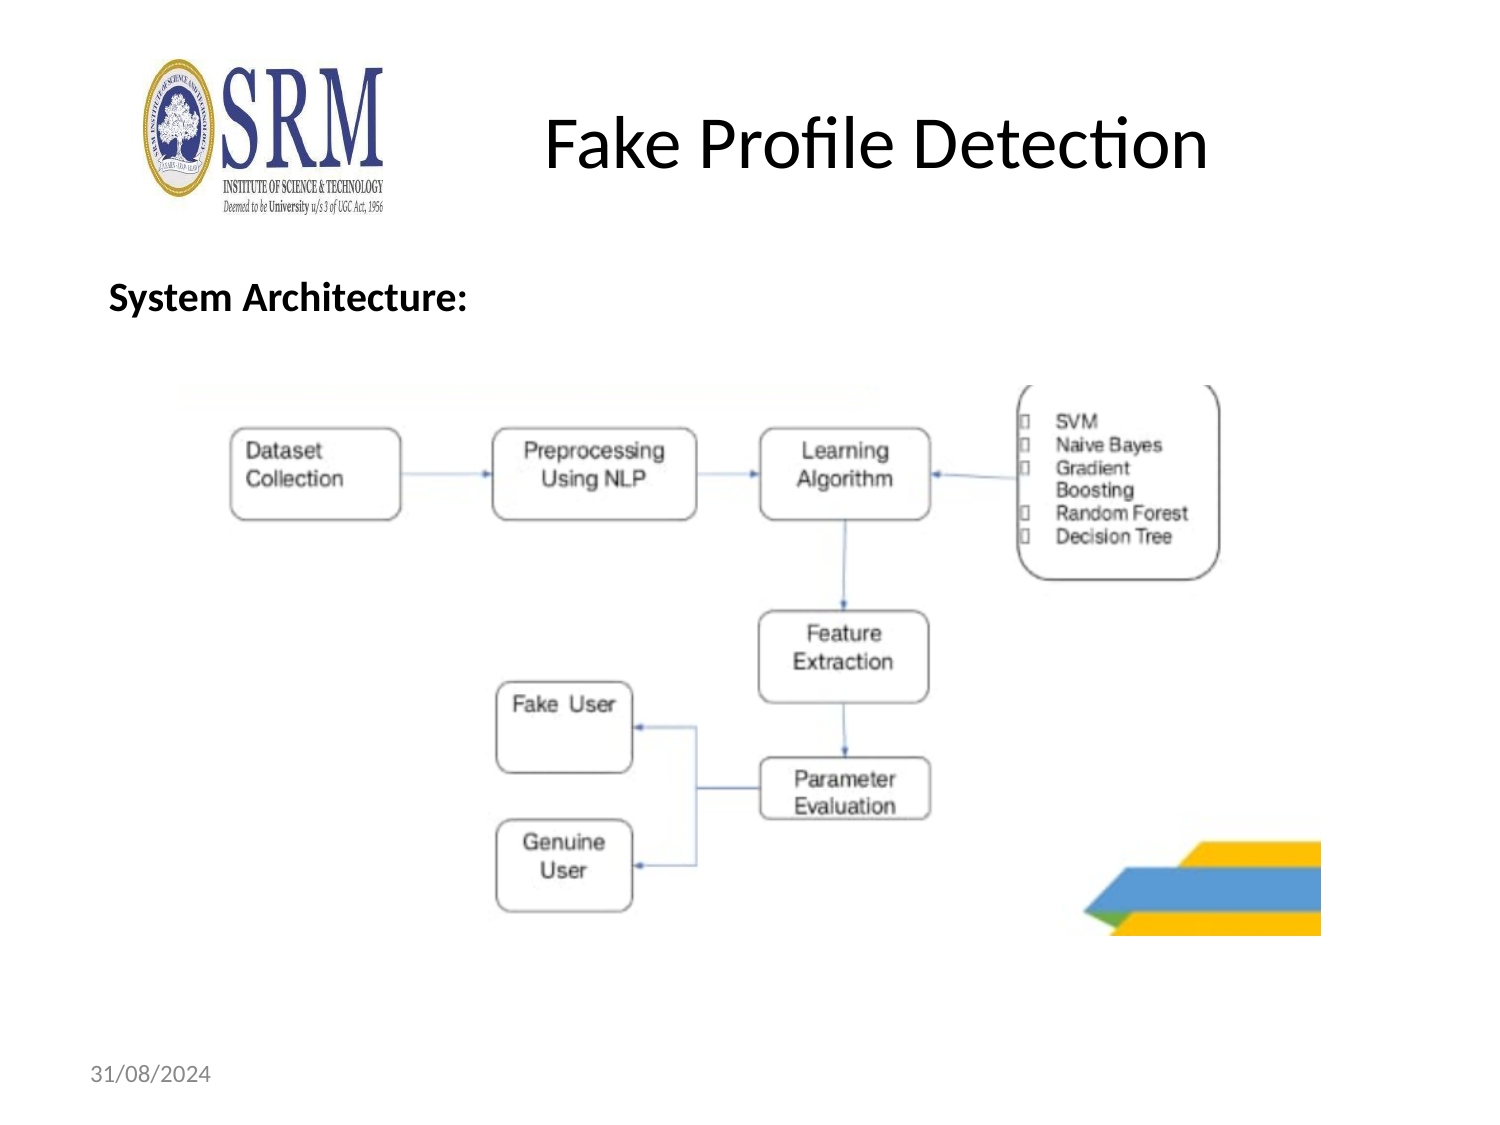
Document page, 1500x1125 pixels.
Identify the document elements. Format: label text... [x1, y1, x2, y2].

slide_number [75, 1042, 425, 1103]
picture [143, 59, 383, 215]
picture [178, 385, 1322, 936]
title Fake Profile Detection [75, 45, 1425, 233]
list System Architecture: [75, 262, 1425, 1005]
